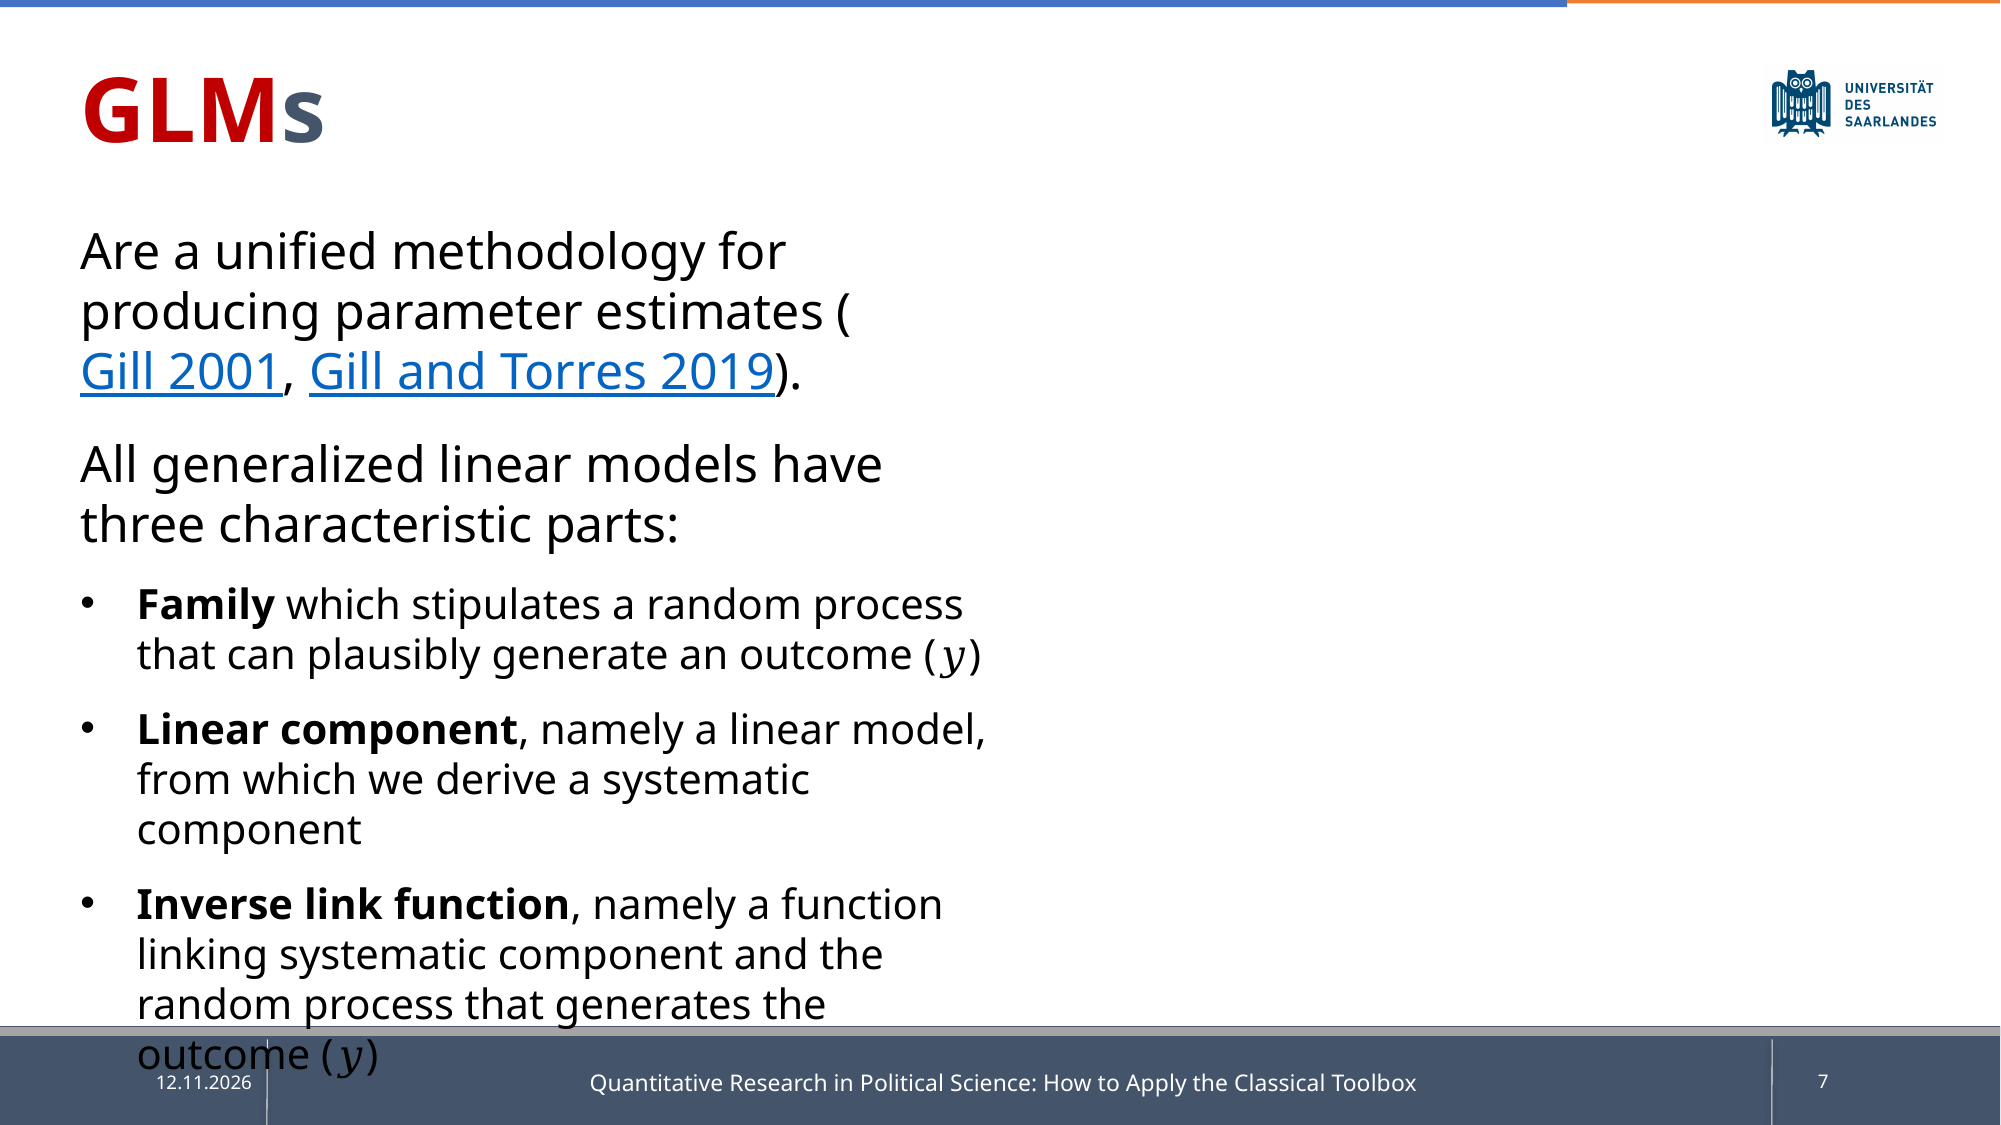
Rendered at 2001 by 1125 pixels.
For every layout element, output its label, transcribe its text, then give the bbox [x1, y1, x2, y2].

slide_number 7 [1803, 1052, 2000, 1113]
text_box GLMs [65, 57, 1520, 170]
picture [1763, 63, 1945, 144]
footer Quantitative Research in Political Science: How to Apply the Classical Toolbox [1012, 1052, 1741, 1113]
text_box Are a unified methodology for producing parameter estimates (Gill 2001, Gill and Torres 2019). All generalized linear models have three characteristic parts: Family which stipulates a random process that can plausibly generate an outcome (𝑦) Linear component, namely a linear model, from which we derive a systematic component Inverse link function, namely a function linking systematic component and the random process that generates the outcome (𝑦) [65, 211, 1012, 1125]
